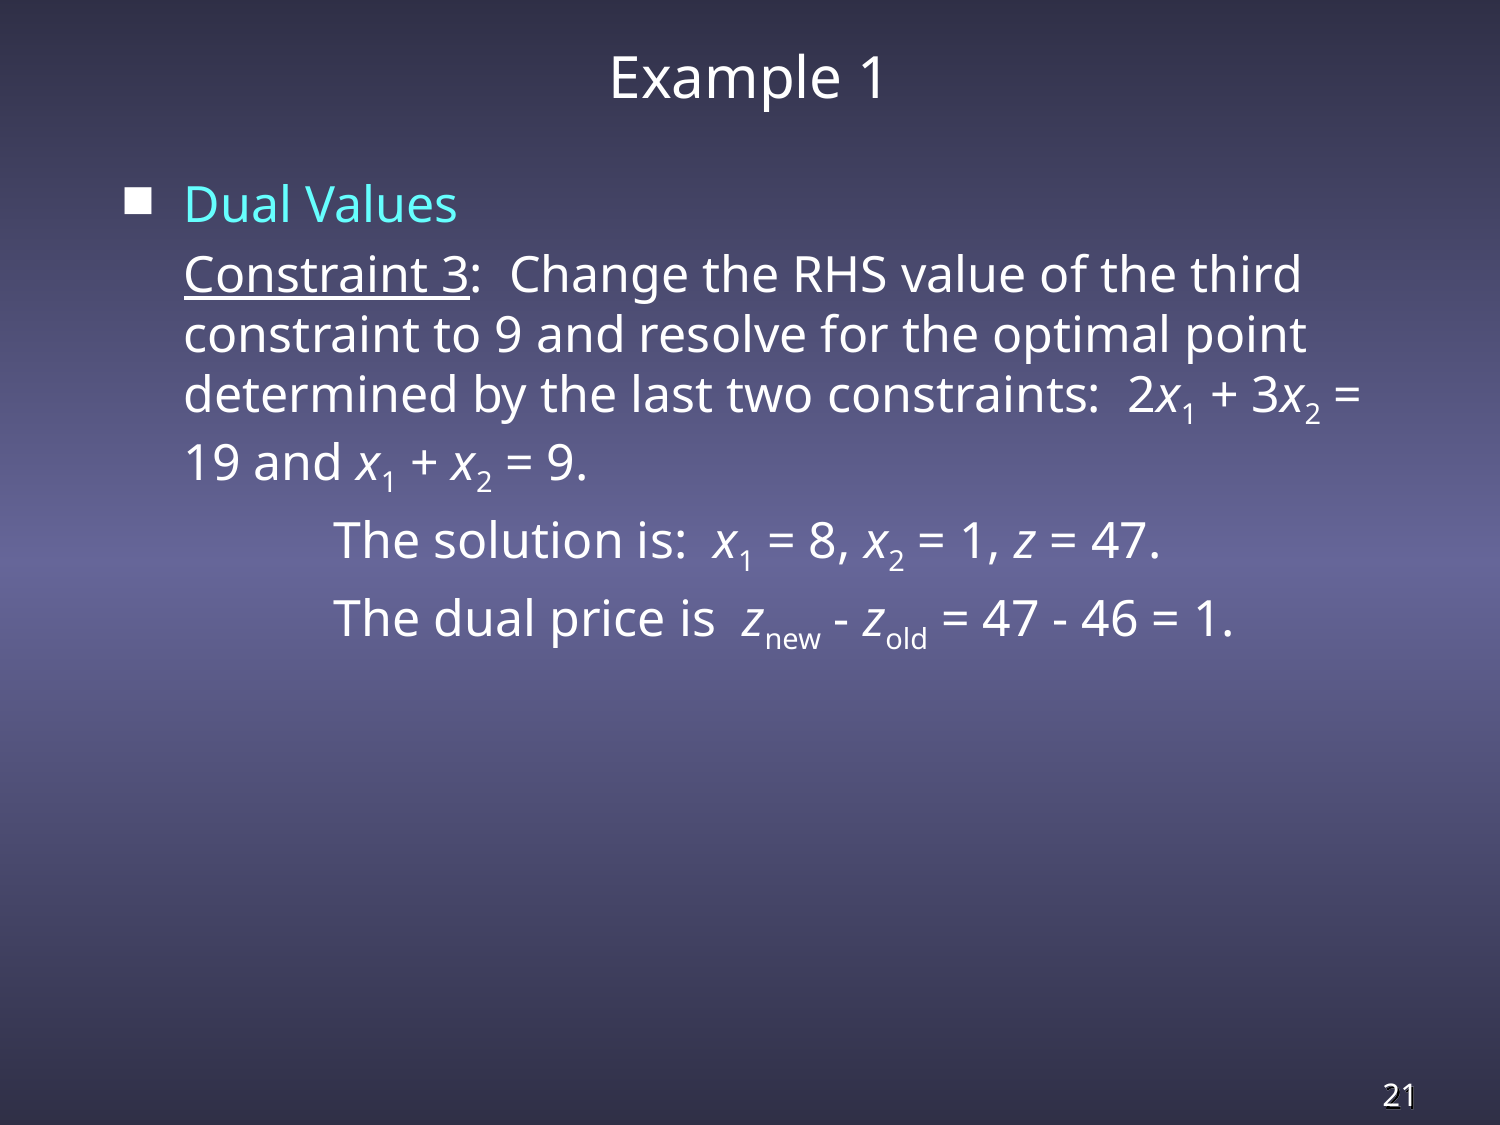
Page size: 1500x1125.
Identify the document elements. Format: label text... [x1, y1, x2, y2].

title Example 1 [111, 8, 1388, 143]
list Dual Values Constraint 3: Change the RHS value of the third constraint to 9 and resolve for the optimal point determined by the last two constraints: 2x1 + 3x2 = 19 and x1 + x2 = 9. The solution is: x1 = 8, x2 = 1, z = 47. The dual price is znew - zold = 47 - 46 = 1. [112, 164, 1420, 668]
